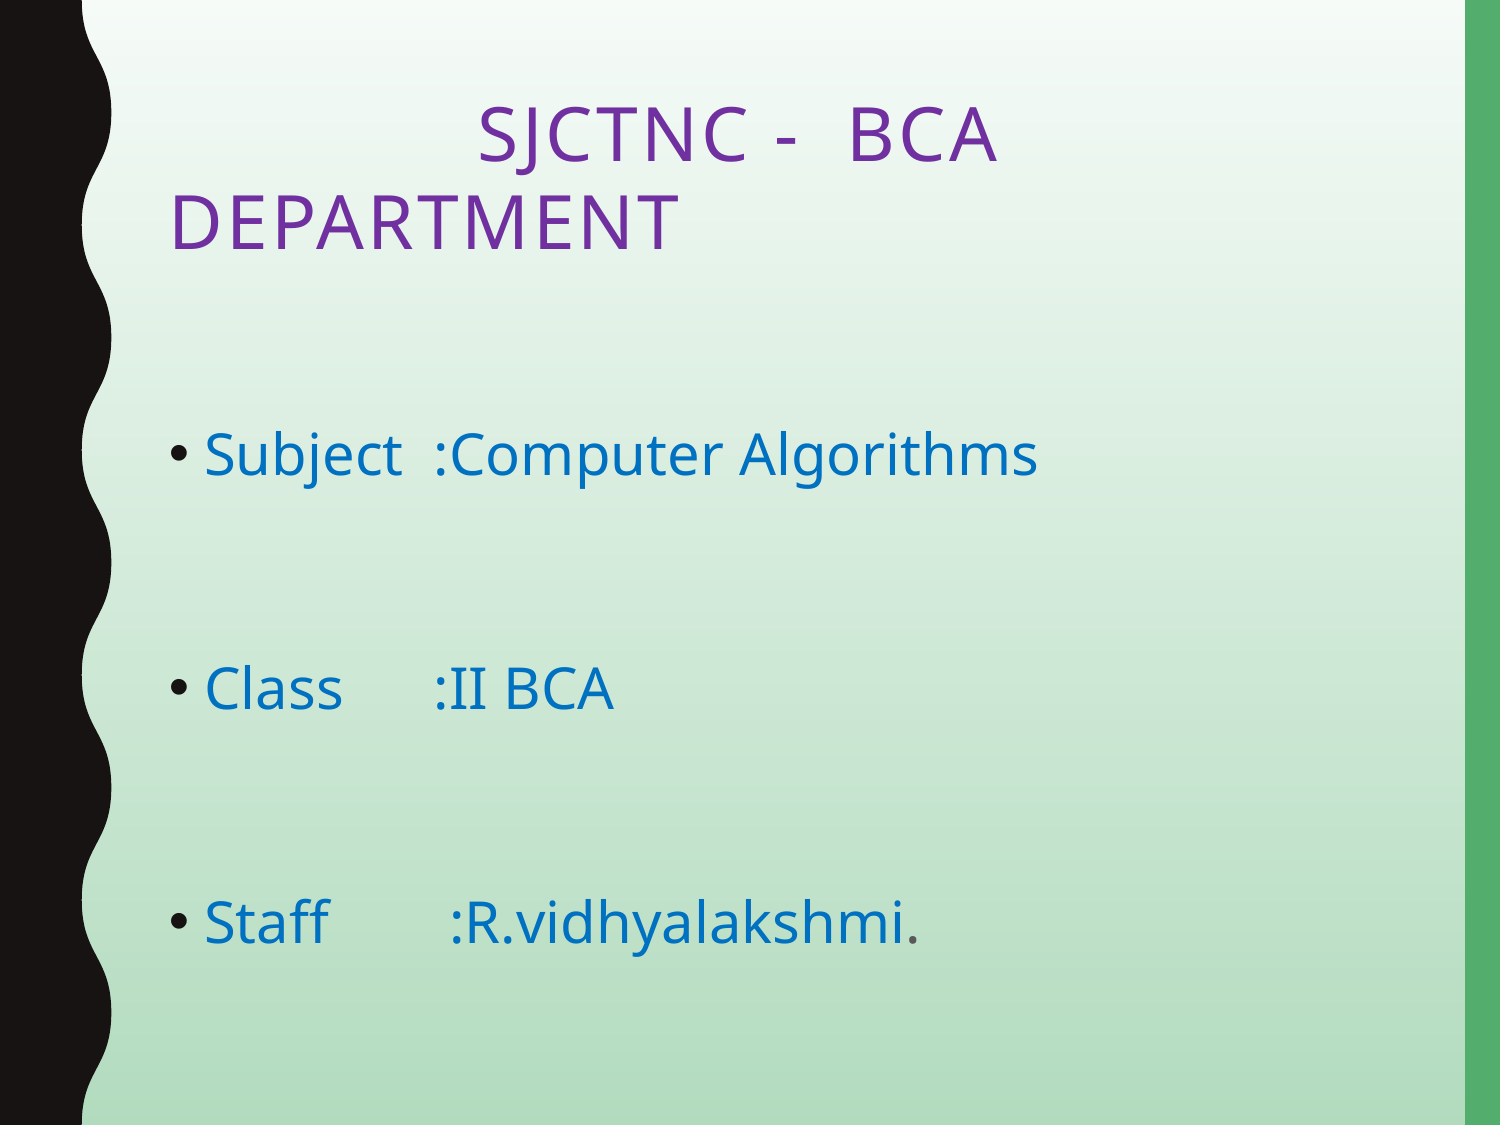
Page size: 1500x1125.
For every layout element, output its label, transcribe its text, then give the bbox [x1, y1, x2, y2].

title Sjctnc - bca department [154, 62, 1407, 308]
list Subject :Computer Algorithms Class :II BCA Staff :R.vidhyalakshmi. [154, 375, 1407, 965]
